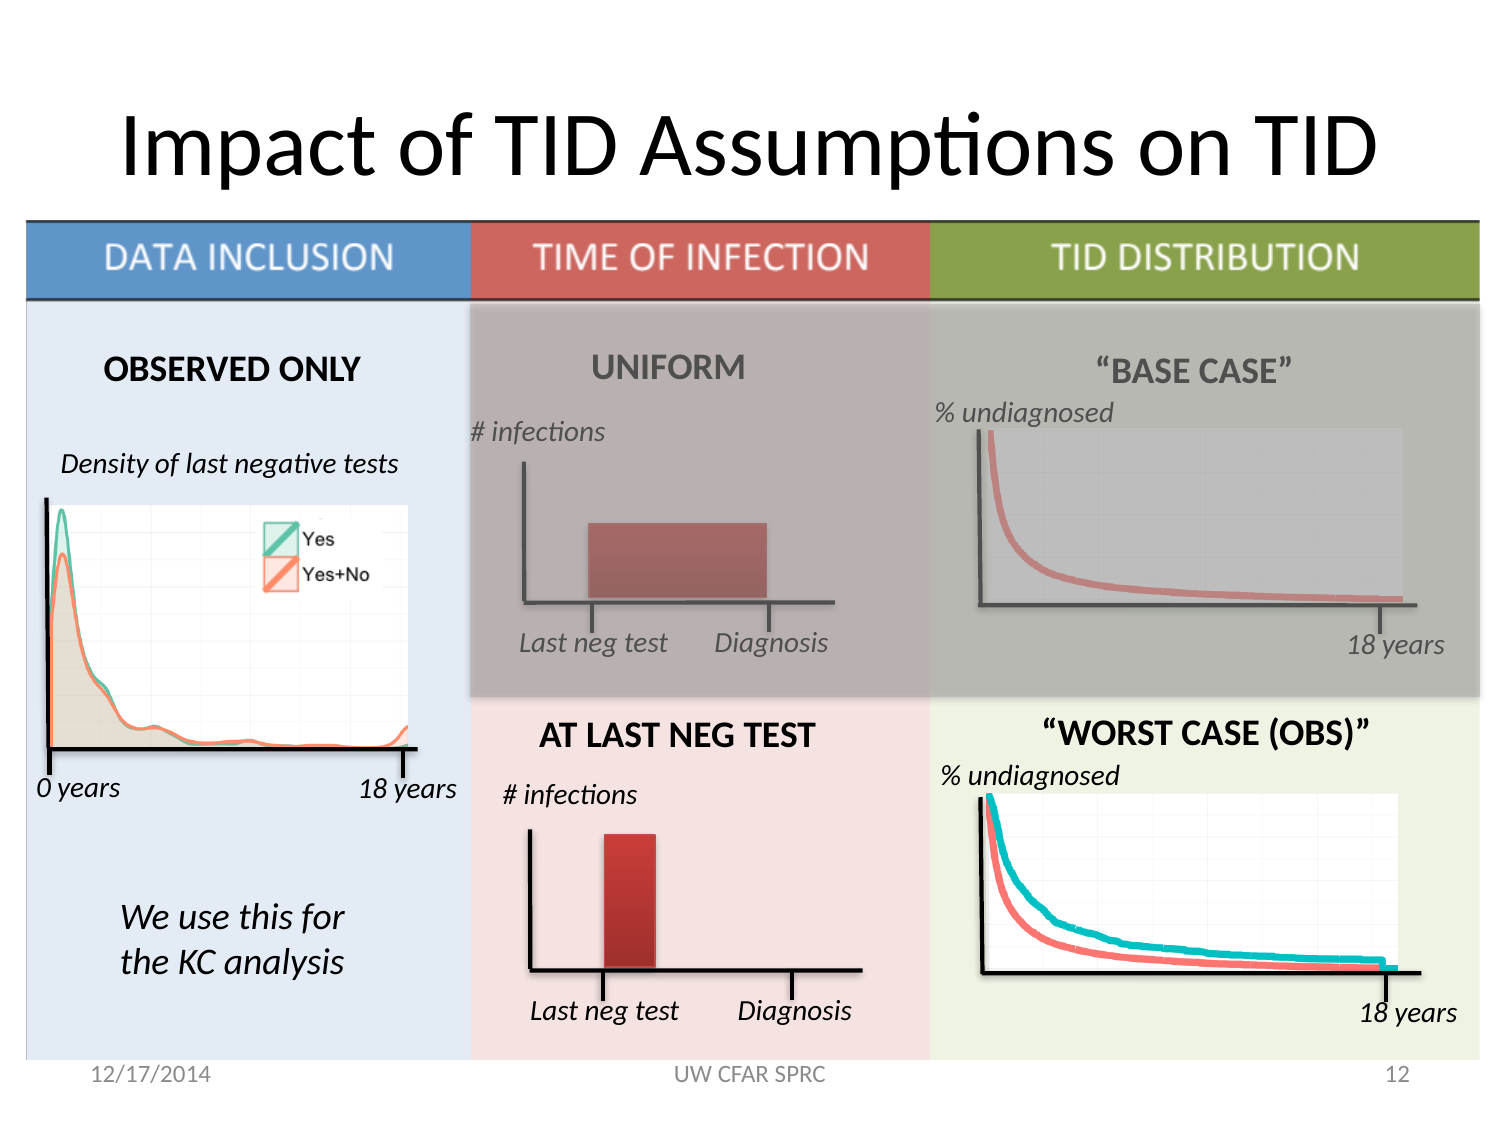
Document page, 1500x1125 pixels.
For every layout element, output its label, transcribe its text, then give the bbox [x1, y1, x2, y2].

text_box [500, 702, 863, 1035]
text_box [472, 334, 836, 667]
picture [25, 219, 1480, 1060]
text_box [16, 336, 477, 813]
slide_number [75, 1069, 425, 1103]
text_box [914, 338, 1466, 669]
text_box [920, 700, 1478, 1037]
footer UW CFAR SPRC [512, 1069, 988, 1103]
title Impact of TID Assumptions on TID [75, 45, 1425, 218]
slide_number 12 [1074, 1069, 1425, 1103]
